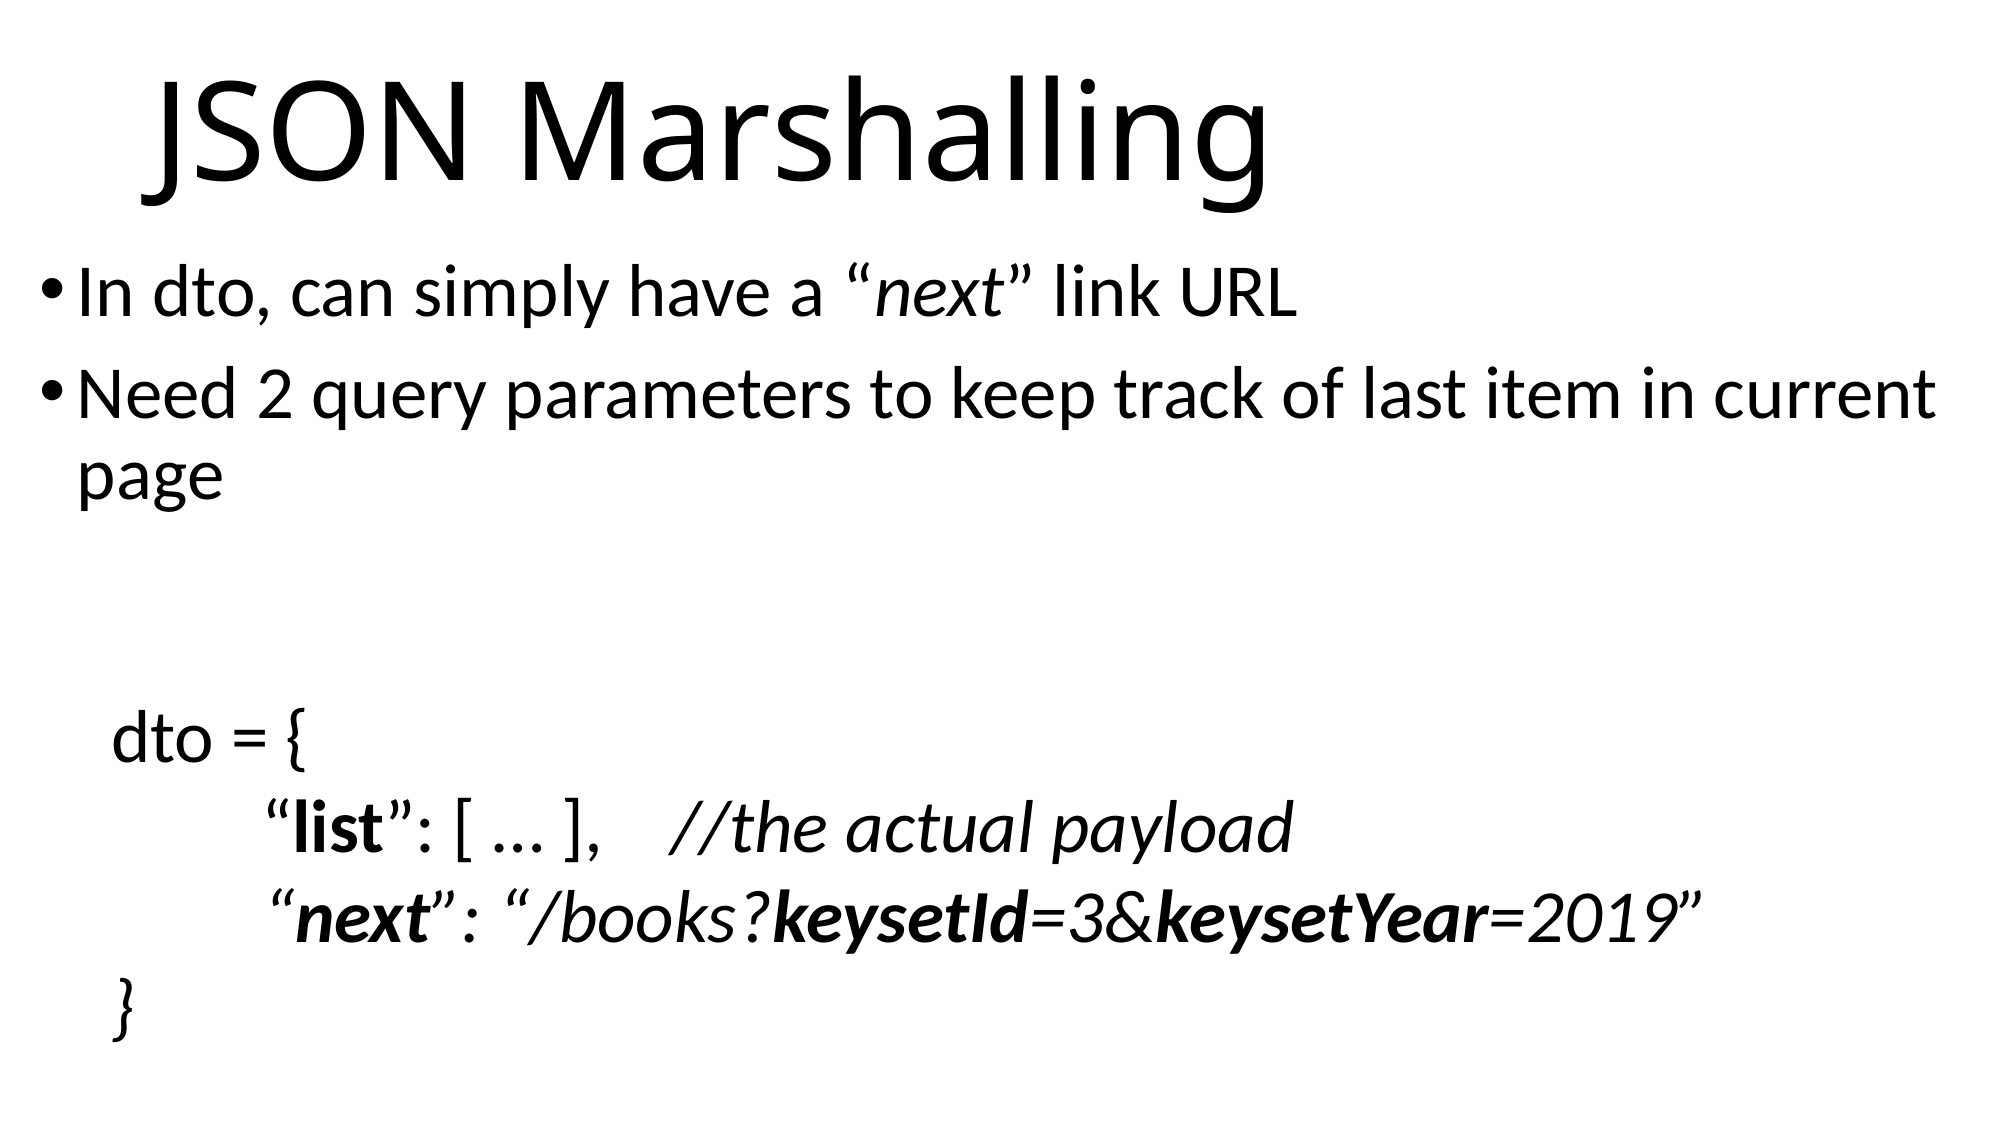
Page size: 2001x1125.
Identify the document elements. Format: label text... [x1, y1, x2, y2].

list In dto, can simply have a “next” link URL Need 2 query parameters to keep track of last item in current page [24, 244, 1970, 568]
text_box dto = { “list”: [ … ], //the actual payload “next”: “/books?keysetId=3&keysetYear=2019” } [96, 680, 1945, 1055]
title JSON Marshalling [137, 26, 1863, 245]
